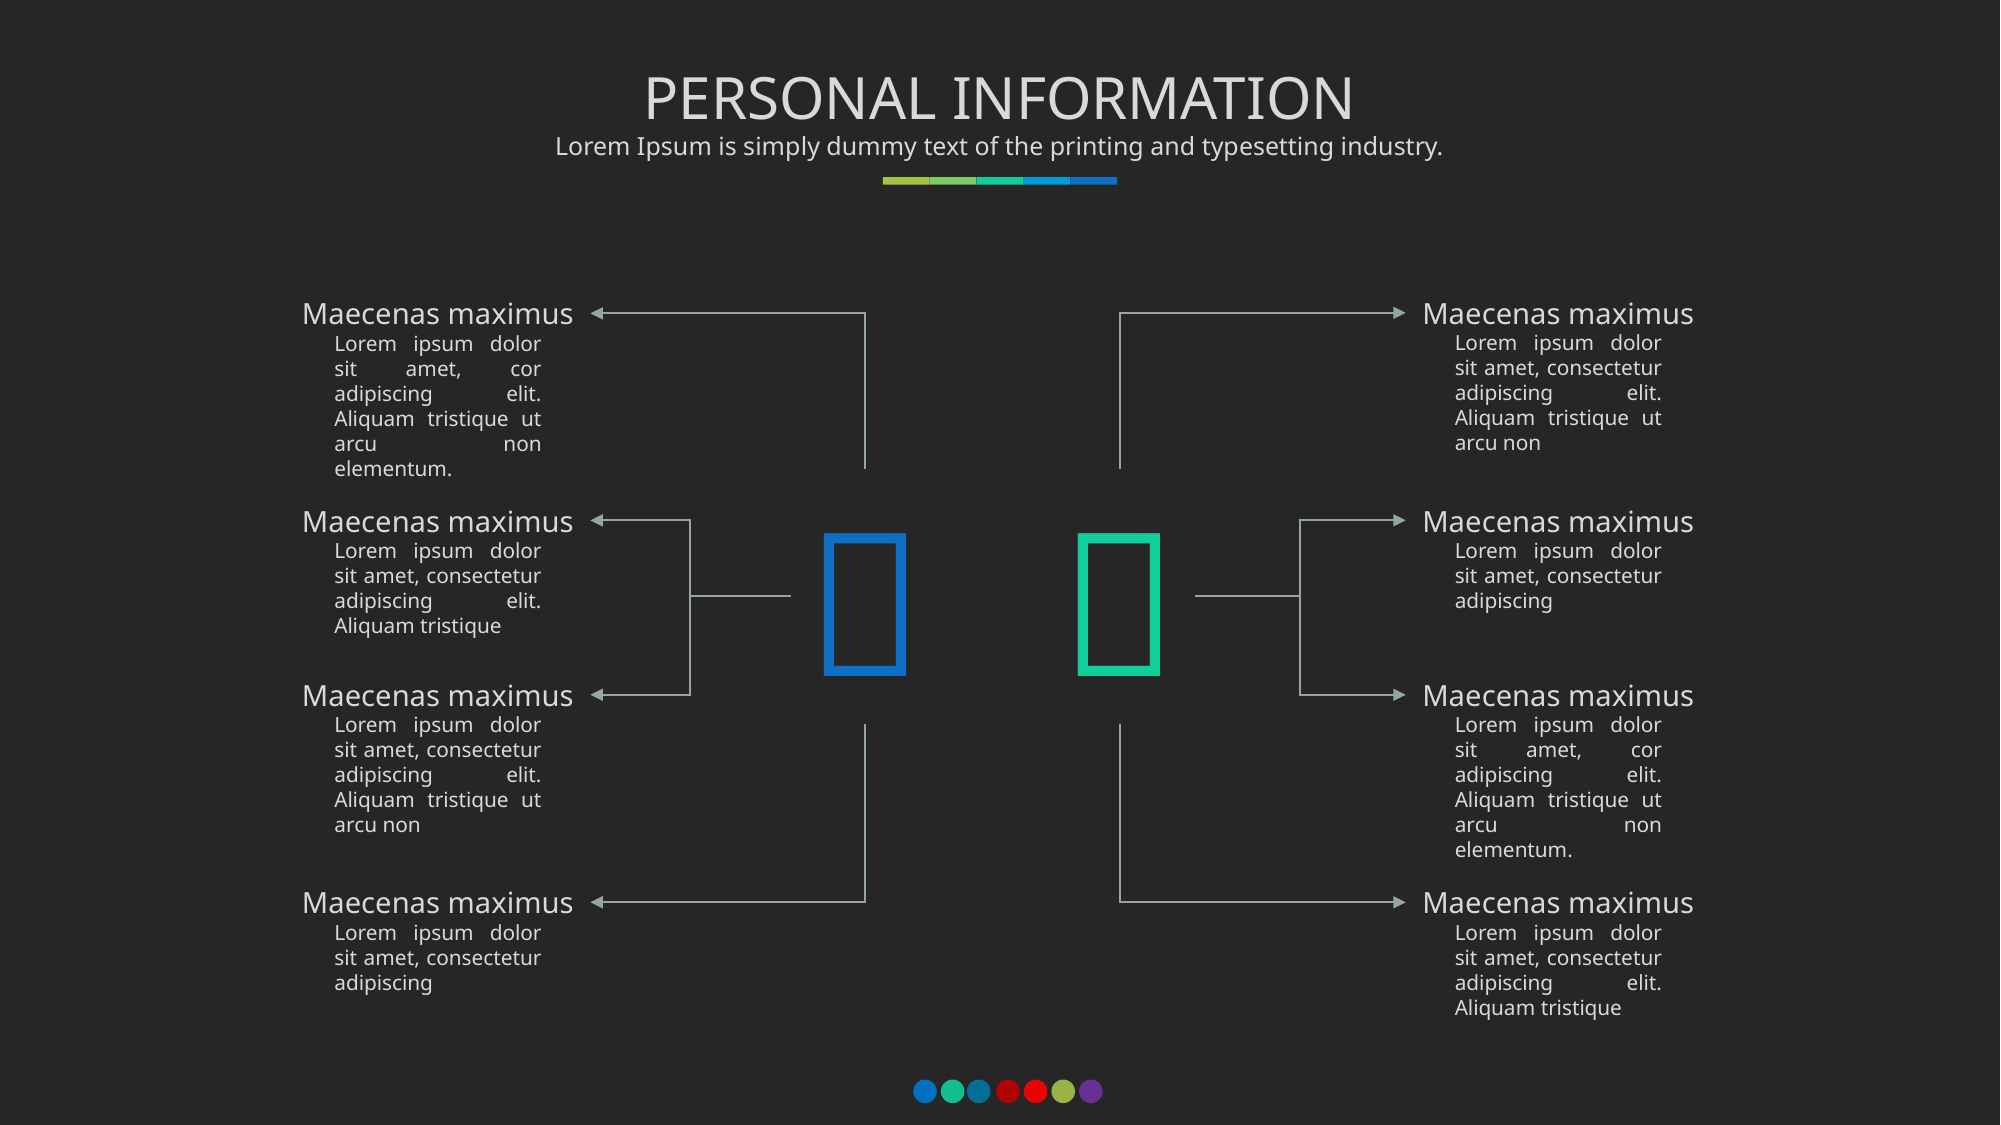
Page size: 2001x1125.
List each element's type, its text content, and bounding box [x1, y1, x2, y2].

text_box Maecenas maximus [285, 669, 591, 720]
text_box Lorem ipsum dolor sit amet, cor adipiscing elit. Aliquam tristique ut arcu non elementum. [319, 339, 557, 488]
text_box Lorem ipsum dolor sit amet, consectetur adipiscing elit. Aliquam tristique ut arcu non [1439, 338, 1677, 463]
text_box Maecenas maximus [1405, 495, 1711, 546]
text_box Lorem ipsum dolor sit amet, consectetur adipiscing [1439, 546, 1677, 620]
text_box Lorem ipsum dolor sit amet, consectetur adipiscing elit. Aliquam tristique [1439, 928, 1677, 1027]
text_box Maecenas maximus [1405, 669, 1711, 720]
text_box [590, 597, 793, 696]
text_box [882, 177, 1118, 185]
text_box Lorem Ipsum is simply dummy text of the printing and typesetting industry. [494, 122, 1506, 168]
text_box Maecenas maximus [285, 877, 591, 928]
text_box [793, 468, 1207, 727]
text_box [1185, 248, 1341, 534]
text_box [1174, 671, 1352, 958]
text_box Lorem ipsum dolor sit amet, consectetur adipiscing elit. Aliquam tristique [319, 546, 557, 645]
text_box Maecenas maximus [285, 288, 591, 339]
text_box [639, 677, 816, 953]
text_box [650, 254, 806, 529]
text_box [1207, 520, 1406, 597]
text_box Maecenas maximus [1405, 287, 1711, 338]
text_box Maecenas maximus [285, 495, 591, 546]
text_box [590, 520, 793, 597]
text_box PERSONAL INFORMATION [407, 59, 1593, 133]
text_box Lorem ipsum dolor sit amet, cor adipiscing elit. Aliquam tristique ut arcu non elementum. [1439, 720, 1677, 870]
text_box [1207, 597, 1406, 696]
text_box Maecenas maximus [1405, 877, 1711, 928]
text_box Lorem ipsum dolor sit amet, consectetur adipiscing [319, 928, 557, 1002]
text_box Lorem ipsum dolor sit amet, consectetur adipiscing elit. Aliquam tristique ut arcu non [319, 720, 557, 845]
